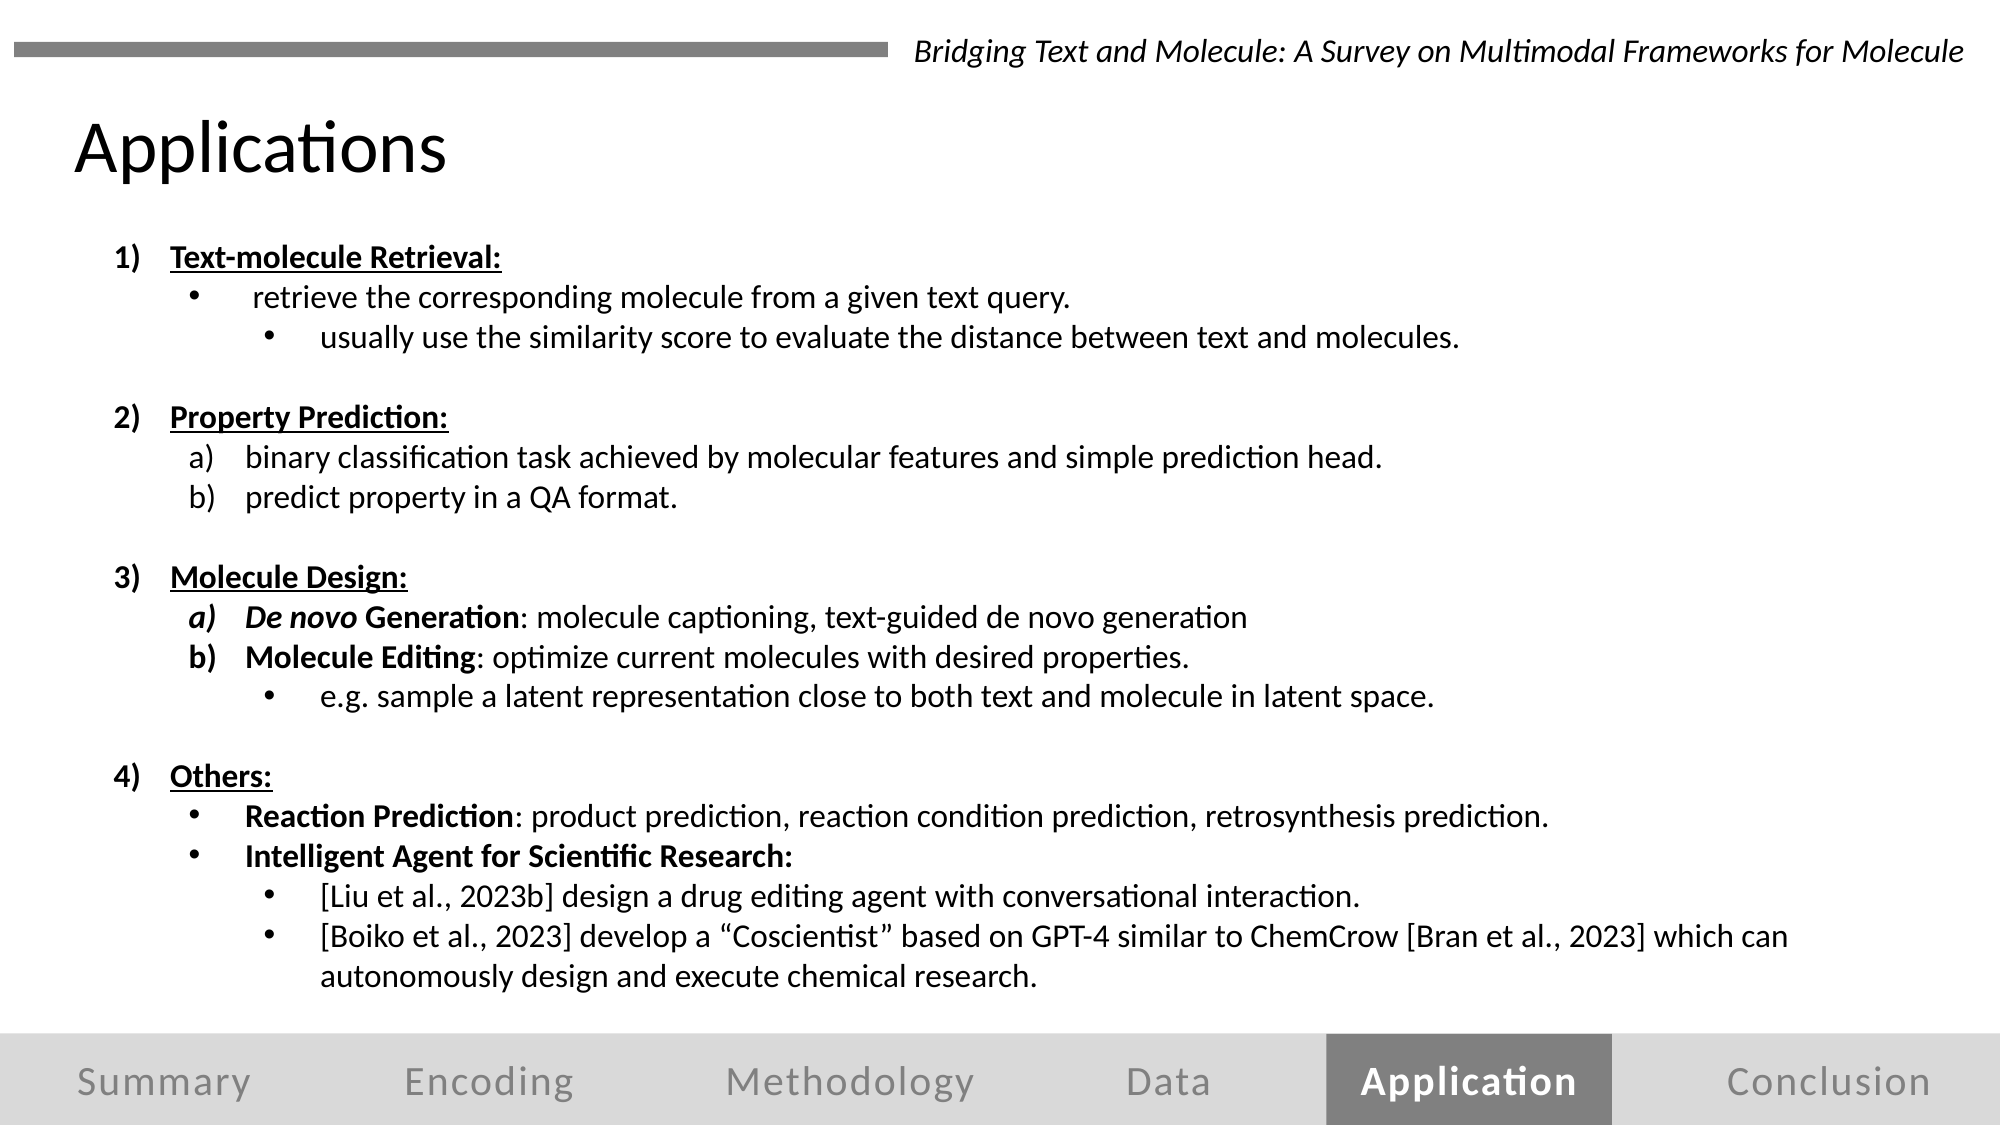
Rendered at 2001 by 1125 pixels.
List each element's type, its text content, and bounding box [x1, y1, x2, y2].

text_box Methodology [710, 1046, 990, 1112]
text_box [1325, 1033, 1613, 1125]
text_box Data [1111, 1046, 1226, 1112]
text_box Bridging Text and Molecule: A Survey on Multimodal Frameworks for Molecule [604, 21, 1982, 77]
text_box Summary [62, 1046, 266, 1112]
text_box Encoding [389, 1046, 589, 1112]
text_box Application [1345, 1046, 1592, 1112]
text_box Applications [60, 89, 464, 195]
text_box [13, 41, 889, 58]
text_box Text-molecule Retrieval: retrieve the corresponding molecule from a given text query. usually use the similarity score to evaluate the distance between text and molecules. Property Prediction: binary classification task achieved by molecular features and simple prediction head. predict property in a QA format. Molecule Design: De novo Generation: molecule captioning, text-guided de novo generation Molecule Editing: optimize current molecules with desired properties. e.g. sample a latent representation close to both text and molecule in latent space. Others: Reaction Prediction: product prediction, reaction condition prediction, retrosynthesis prediction. Intelligent Agent for Scientific Research: [Liu et al., 2023b] design a drug editing agent with conversational interaction. [Boiko et al., 2023] develop a “Coscientist” based on GPT-4 similar to ChemCrow [Bran et al., 2023] which can autonomously design and execute chemical research. [98, 228, 1887, 1002]
text_box [0, 1032, 2000, 1125]
text_box Conclusion [1712, 1046, 1946, 1112]
